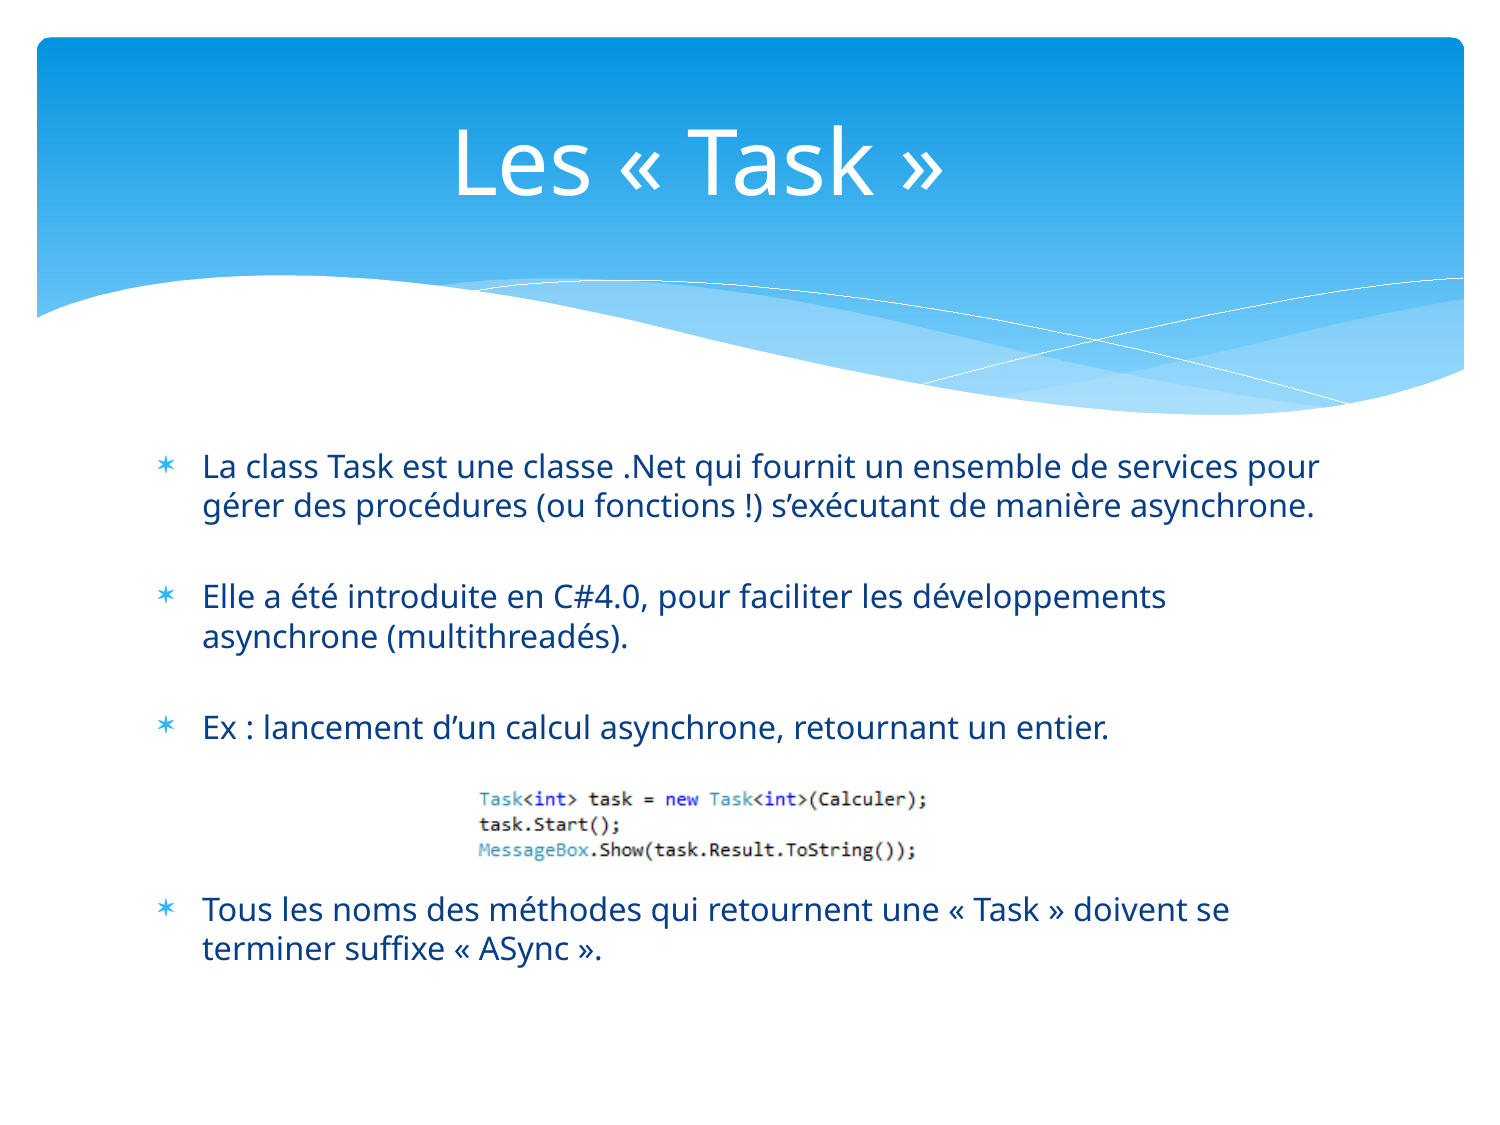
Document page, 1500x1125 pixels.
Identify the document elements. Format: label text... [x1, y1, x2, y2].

list La class Task est une classe .Net qui fournit un ensemble de services pour gérer des procédures (ou fonctions !) s’exécutant de manière asynchrone. Elle a été introduite en C#4.0, pour faciliter les développements asynchrone (multithreadés). Ex : lancement d’un calcul asynchrone, retournant un entier. Tous les noms des méthodes qui retournent une « Task » doivent se terminer suffixe « ASync ». [143, 438, 1359, 1005]
title Les « Task » [75, 55, 1425, 261]
picture [462, 774, 966, 877]
